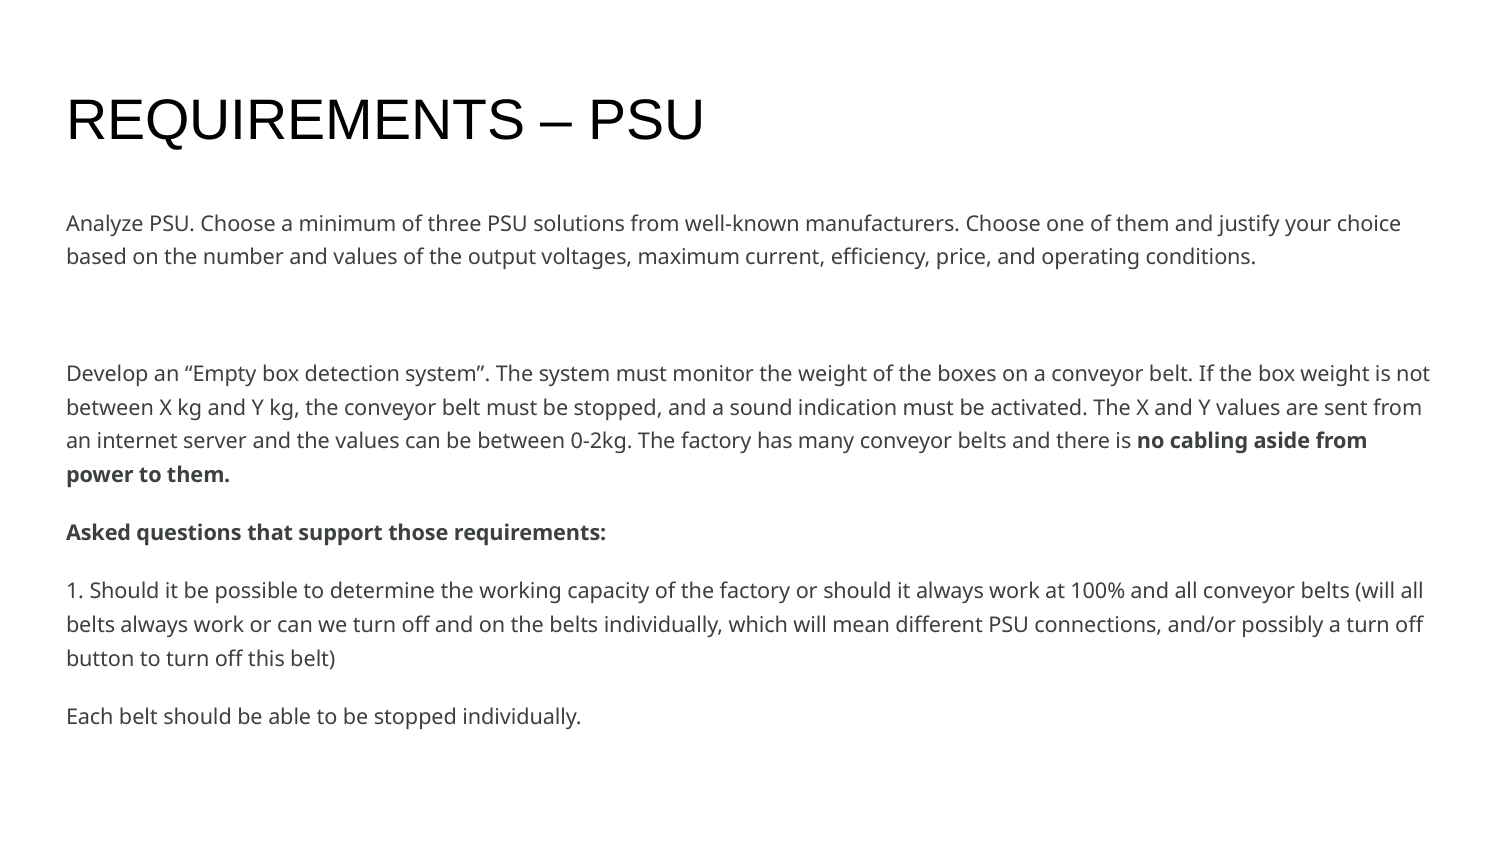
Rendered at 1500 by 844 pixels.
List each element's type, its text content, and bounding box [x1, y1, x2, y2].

list Analyze PSU. Choose a minimum of three PSU solutions from well-known manufacturers. Choose one of them and justify your choice based on the number and values of the output voltages, maximum current, efficiency, price, and operating conditions. Develop an “Empty box detection system”. The system must monitor the weight of the boxes on a conveyor belt. If the box weight is not between X kg and Y kg, the conveyor belt must be stopped, and a sound indication must be activated. The X and Y values are sent from an internet server and the values can be between 0-2kg. The factory has many conveyor belts and there is no cabling aside from power to them. Asked questions that support those requirements: 1. Should it be possible to determine the working capacity of the factory or should it always work at 100% and all conveyor belts (will all belts always work or can we turn off and on the belts individually, which will mean different PSU connections, and/or possibly a turn off button to turn off this belt) Each belt should be able to be stopped individually. [51, 189, 1449, 750]
title REQUIREMENTS – PSU [51, 72, 1449, 167]
